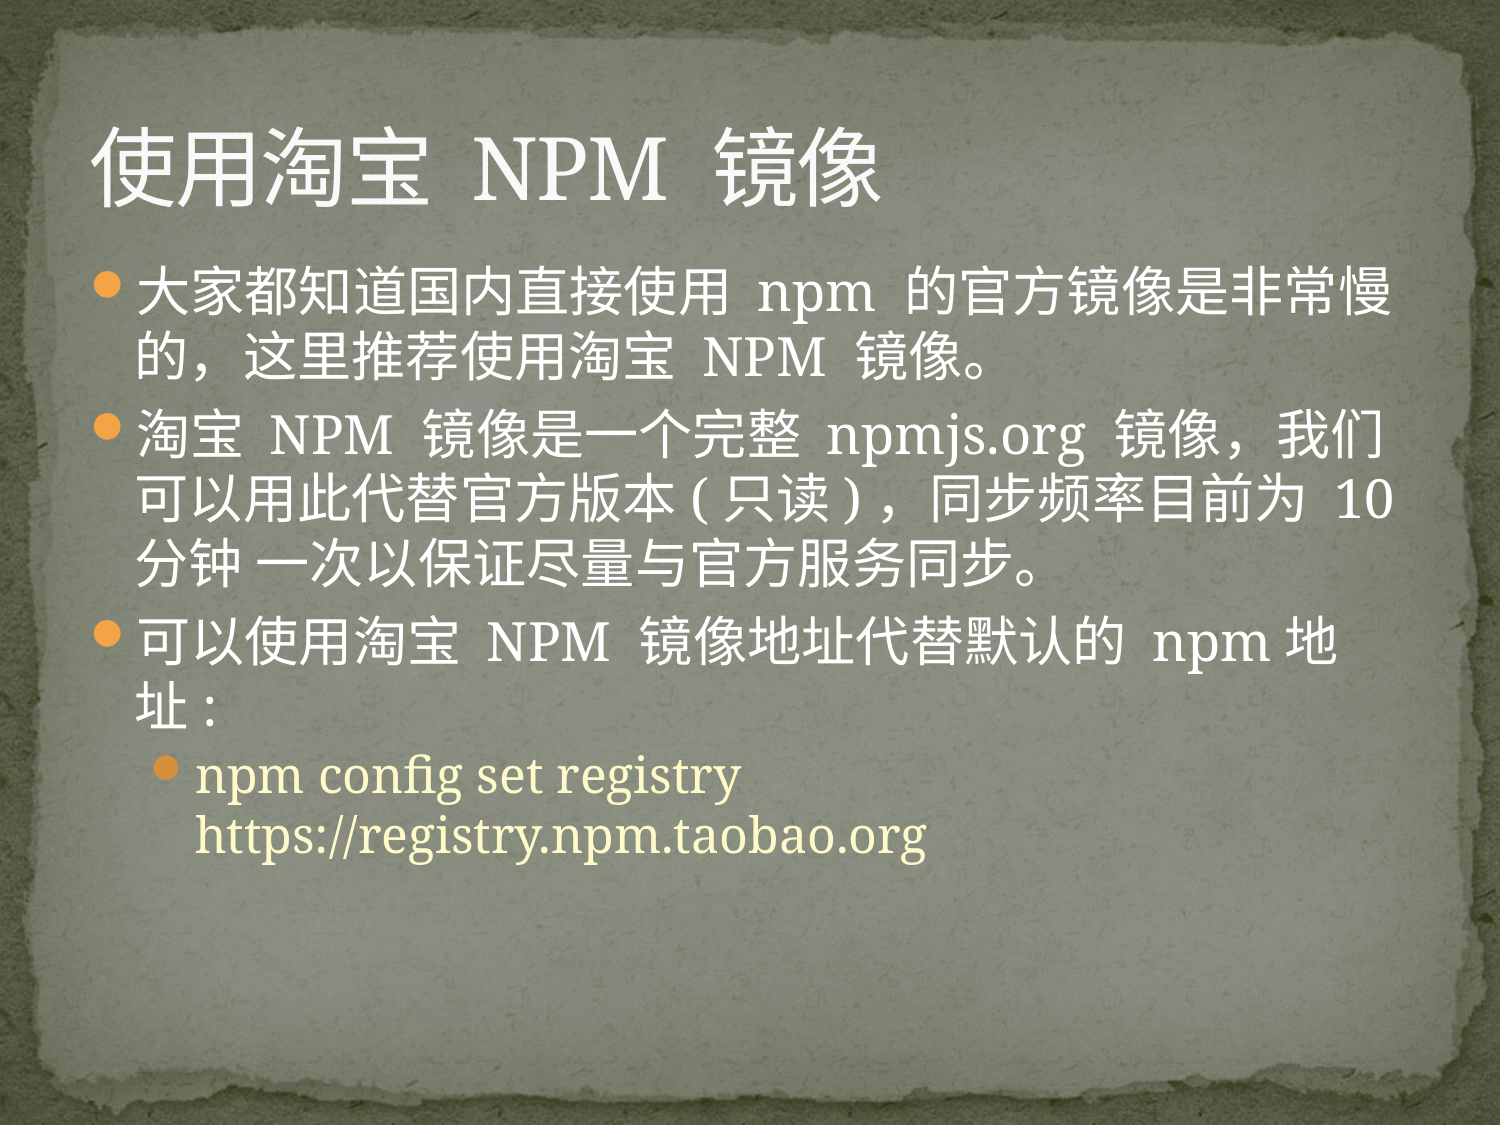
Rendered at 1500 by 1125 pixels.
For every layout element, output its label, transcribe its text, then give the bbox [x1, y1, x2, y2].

list 大家都知道国内直接使用 npm 的官方镜像是非常慢的，这里推荐使用淘宝 NPM 镜像。 淘宝 NPM 镜像是一个完整 npmjs.org 镜像，我们可以用此代替官方版本(只读)，同步频率目前为 10分钟 一次以保证尽量与官方服务同步。 可以使用淘宝 NPM 镜像地址代替默认的 npm地址: npm config set registry https://registry.npm.taobao.org [75, 249, 1425, 1000]
title 使用淘宝 NPM 镜像 [74, 24, 1425, 225]
picture [0, 0, 1500, 1125]
